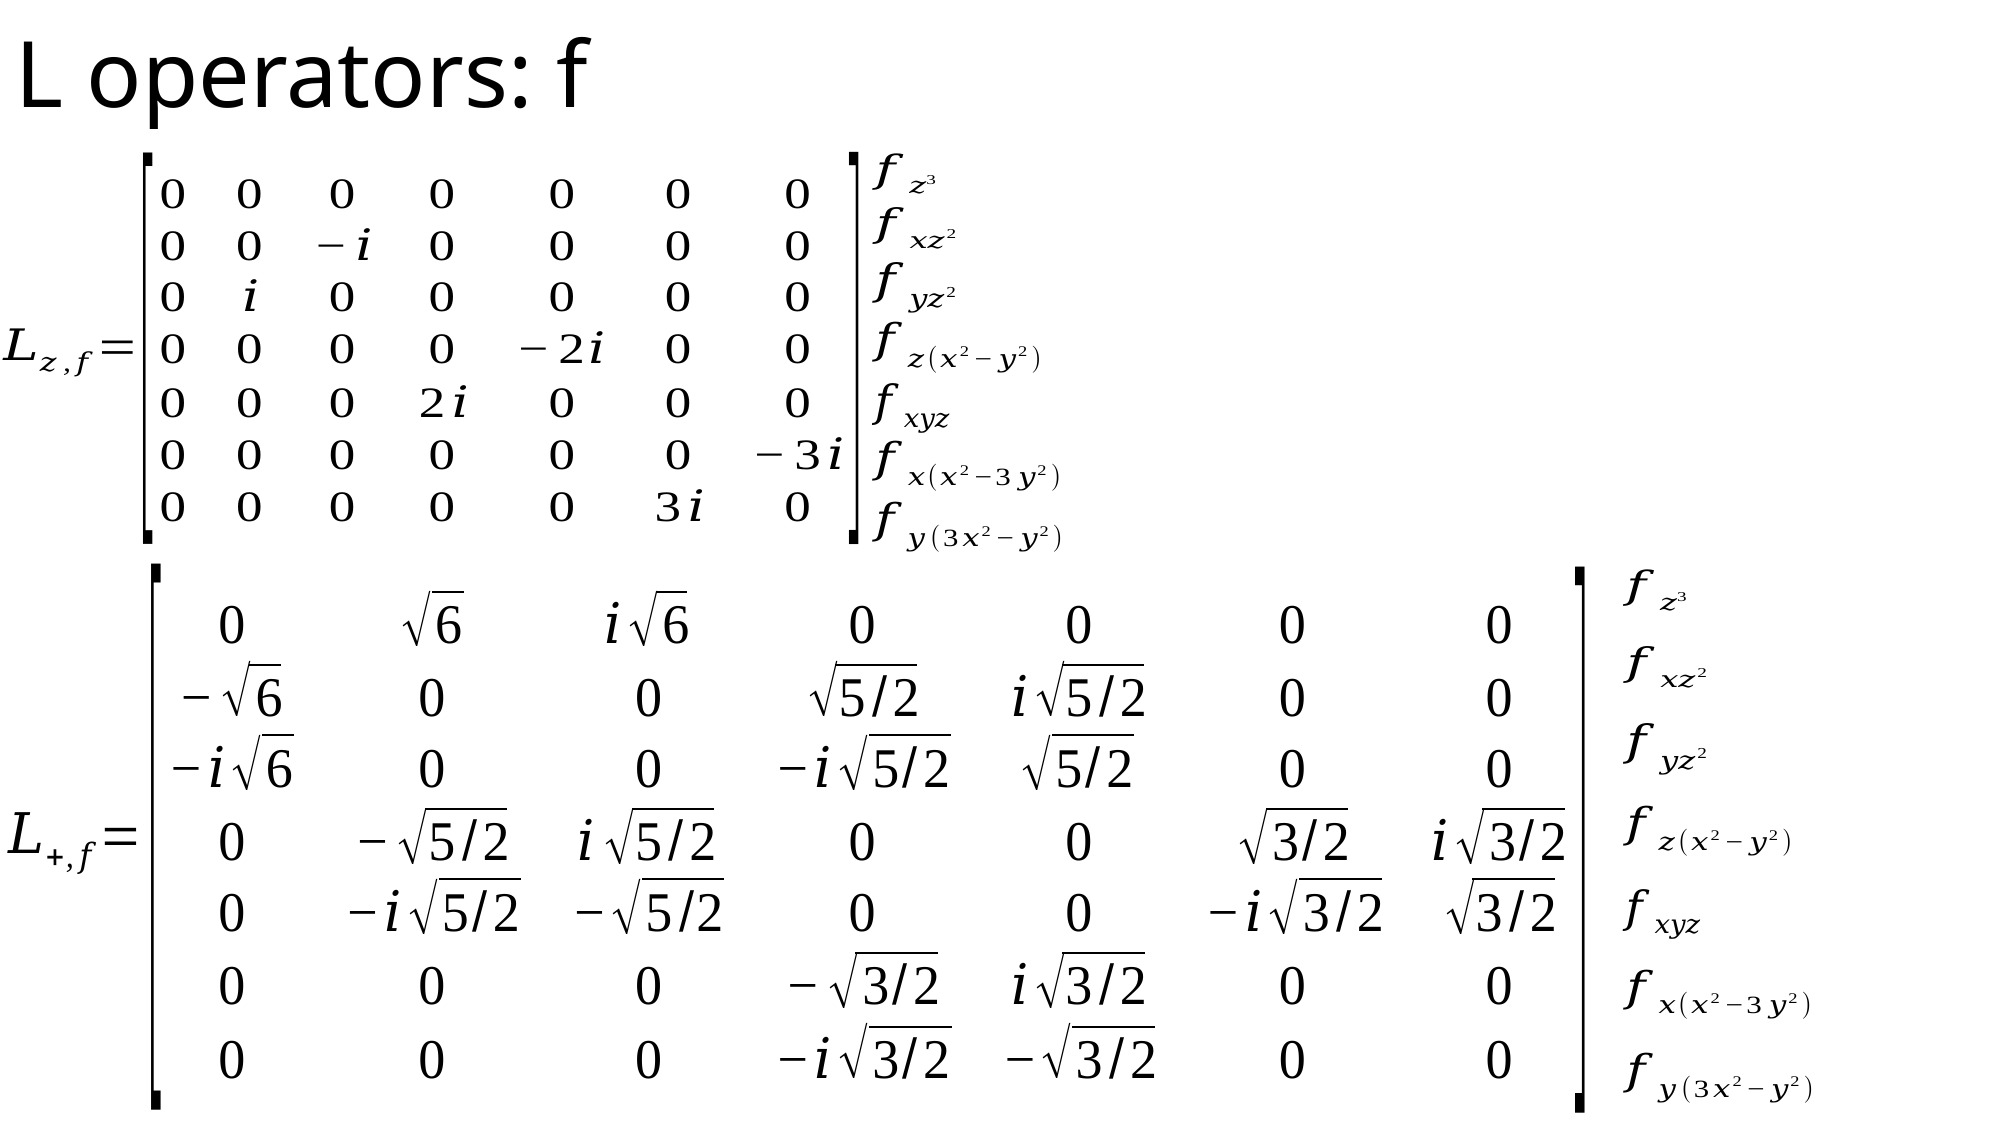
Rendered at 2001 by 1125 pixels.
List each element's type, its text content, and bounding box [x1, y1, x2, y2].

title L operators: f [0, 0, 1725, 187]
